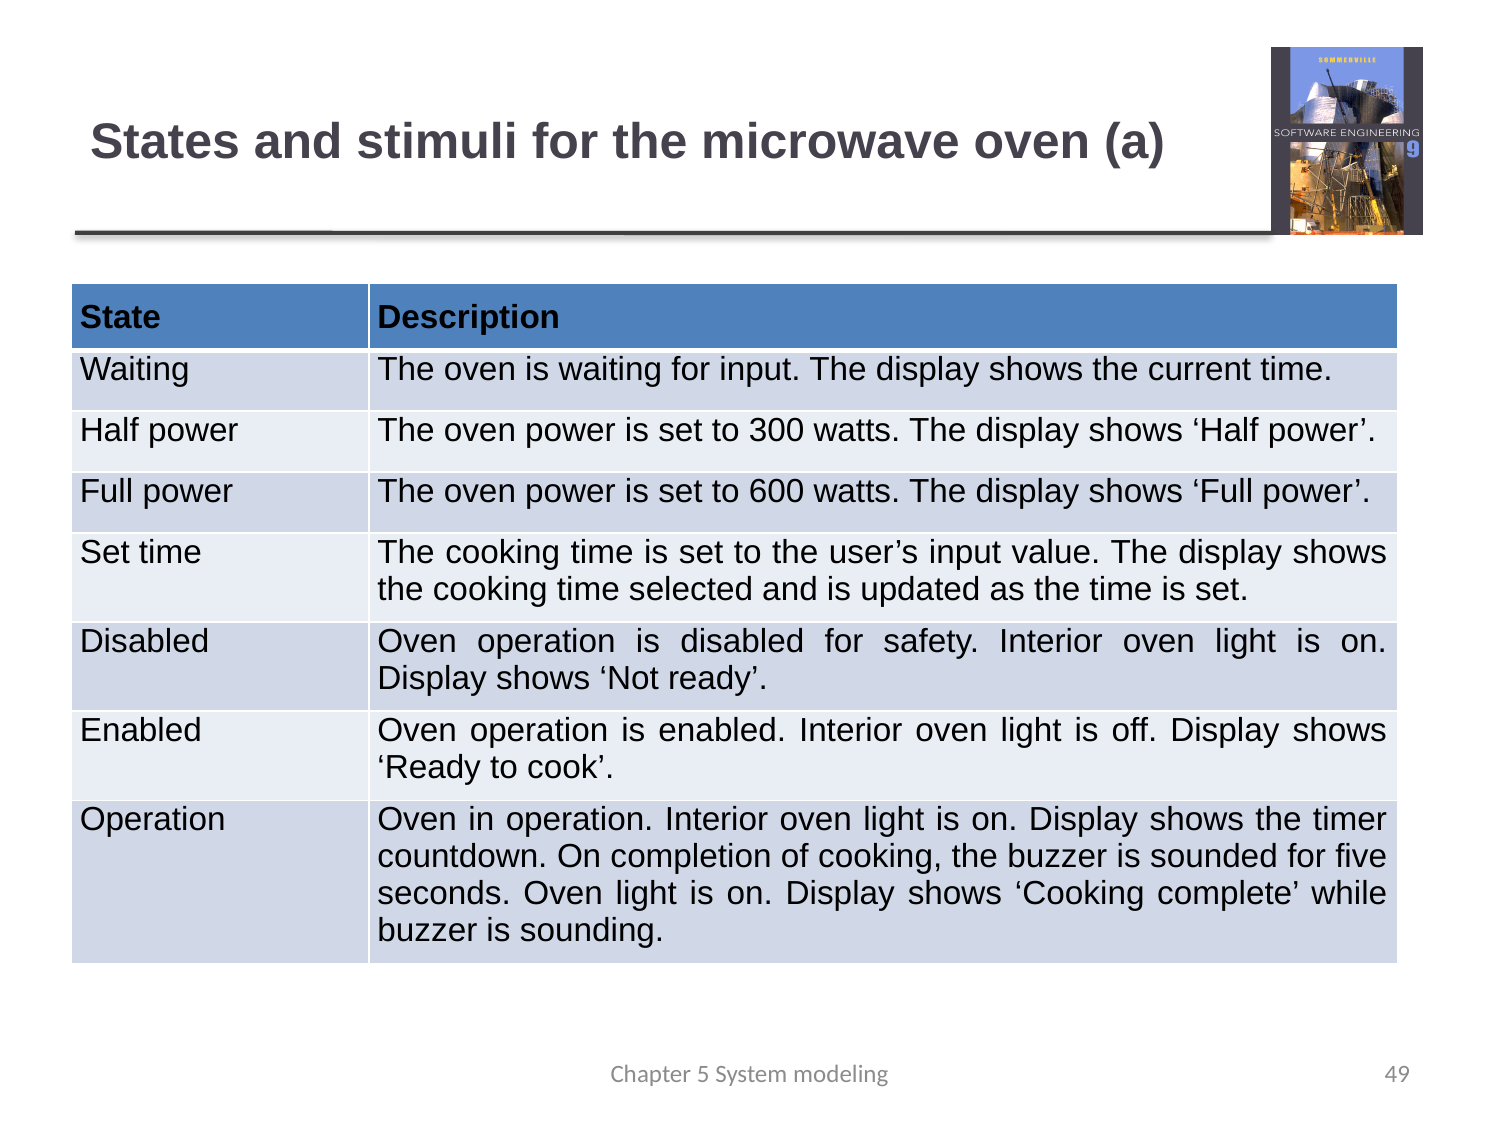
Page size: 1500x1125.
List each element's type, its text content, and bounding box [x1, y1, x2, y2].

table_cell Disabled [72, 623, 368, 710]
table_cell Operation [72, 801, 368, 963]
table_cell Oven in operation. Interior oven light is on. Display shows the timer countdown. On completion of cooking, the buzzer is sounded for five seconds. Oven light is on. Display shows ‘Cooking complete’ while buzzer is sounding. [370, 801, 1397, 963]
footer Chapter 5 System modeling [512, 1042, 988, 1103]
table_cell The oven power is set to 600 watts. The display shows ‘Full power’. [370, 473, 1397, 532]
picture [1272, 47, 1423, 235]
table_cell Set time [72, 534, 368, 621]
title States and stimuli for the microwave oven (a) [74, 44, 1272, 233]
table_header Description [370, 284, 1397, 348]
table_cell Oven operation is disabled for safety. Interior oven light is on. Display shows ‘Not ready’. [370, 623, 1397, 710]
table_cell The oven is waiting for input. The display shows the current time. [370, 353, 1397, 410]
table_cell The oven power is set to 300 watts. The display shows ‘Half power’. [370, 412, 1397, 471]
table_cell Oven operation is enabled. Interior oven light is off. Display shows ‘Ready to cook’. [370, 712, 1397, 800]
table_cell Enabled [72, 712, 368, 800]
table_cell Waiting [72, 353, 368, 410]
table_cell Half power [72, 412, 368, 471]
table_header State [72, 284, 368, 348]
table_cell The cooking time is set to the user’s input value. The display shows the cooking time selected and is updated as the time is set. [370, 534, 1397, 621]
slide_number 49 [1074, 1042, 1425, 1103]
table_cell Full power [72, 473, 368, 532]
